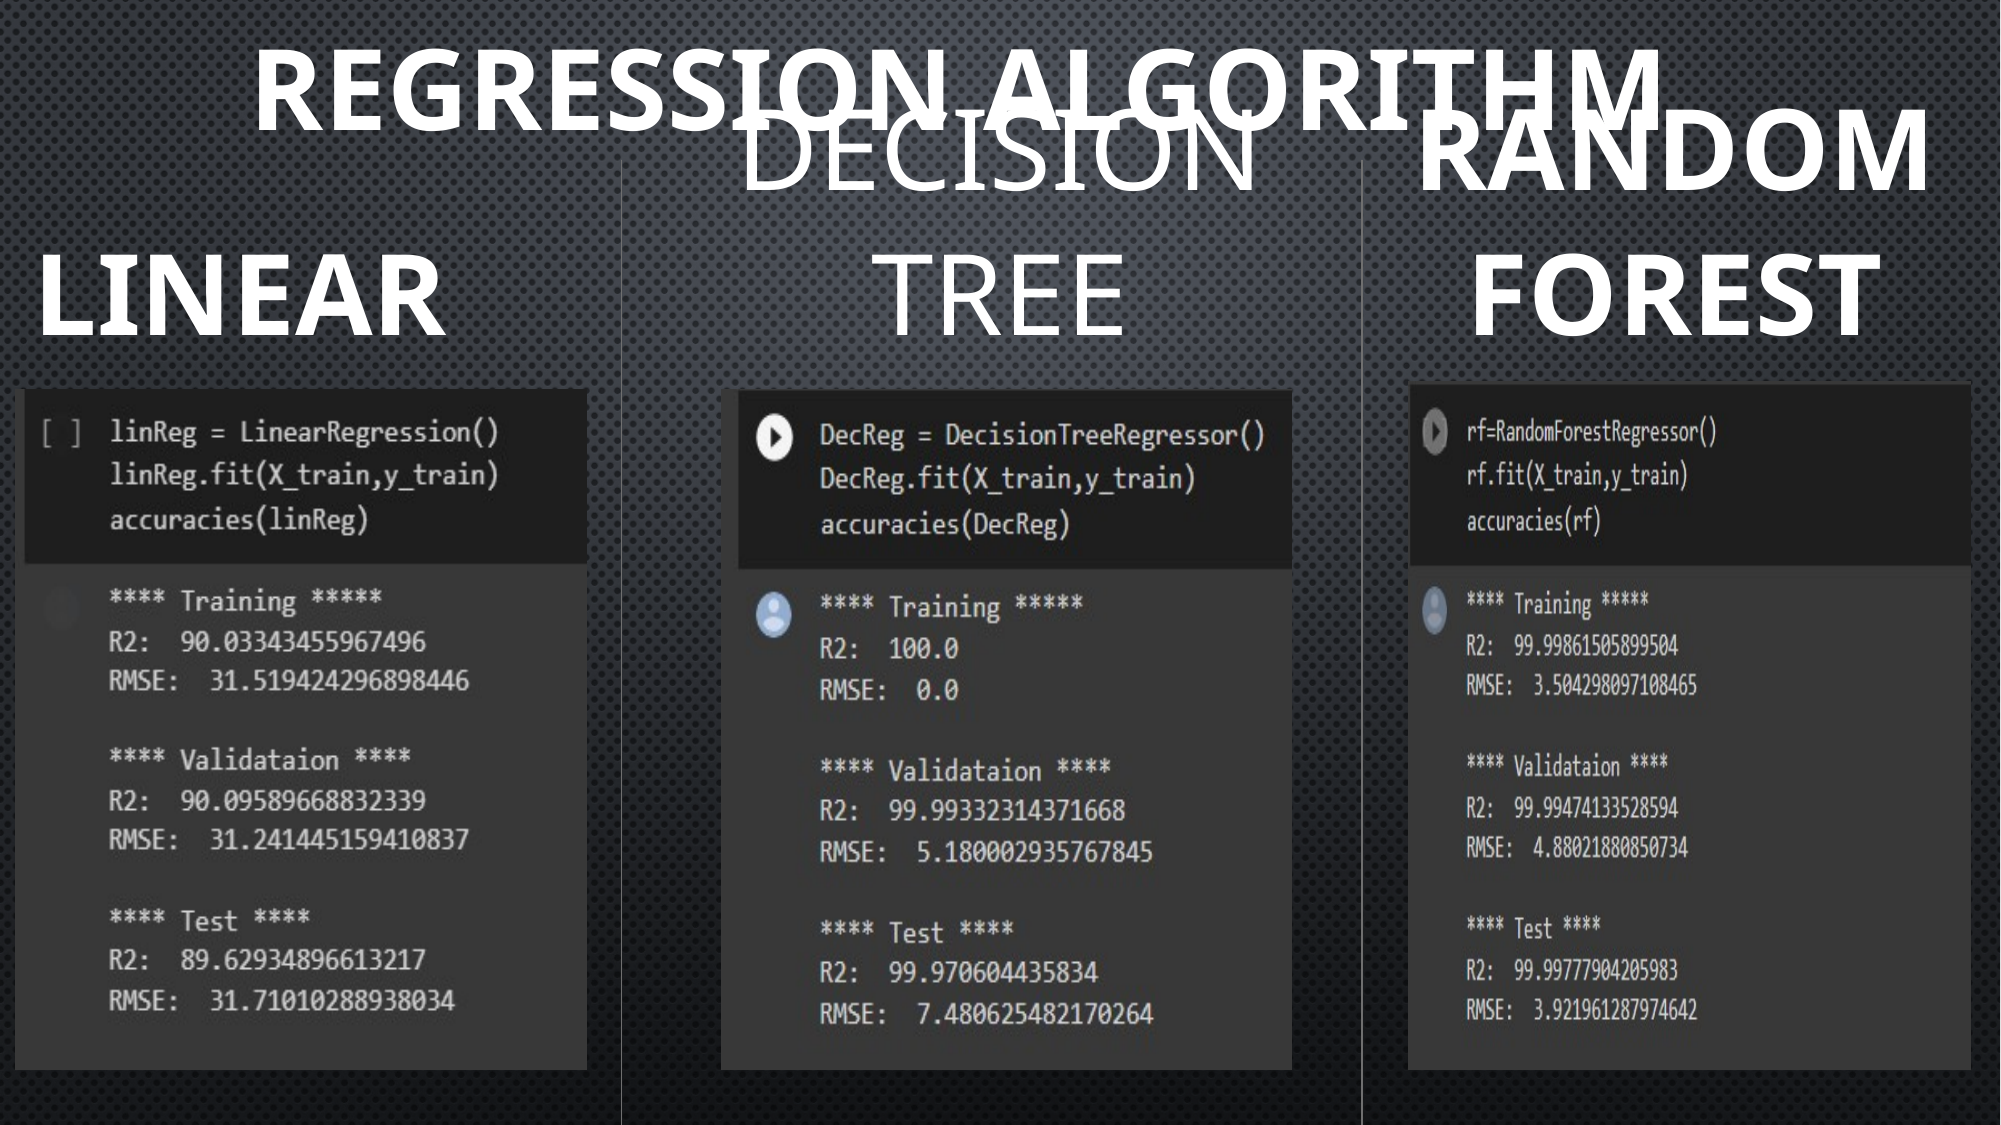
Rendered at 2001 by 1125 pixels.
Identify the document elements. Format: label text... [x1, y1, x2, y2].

text_box Decision tree [708, 260, 1292, 366]
text_box Regression algorithm [53, 55, 1866, 161]
picture [14, 389, 587, 1070]
text_box Random forest [1363, 260, 1988, 366]
text_box linear [0, 260, 502, 366]
picture [721, 389, 1292, 1070]
picture [1408, 381, 1971, 1070]
